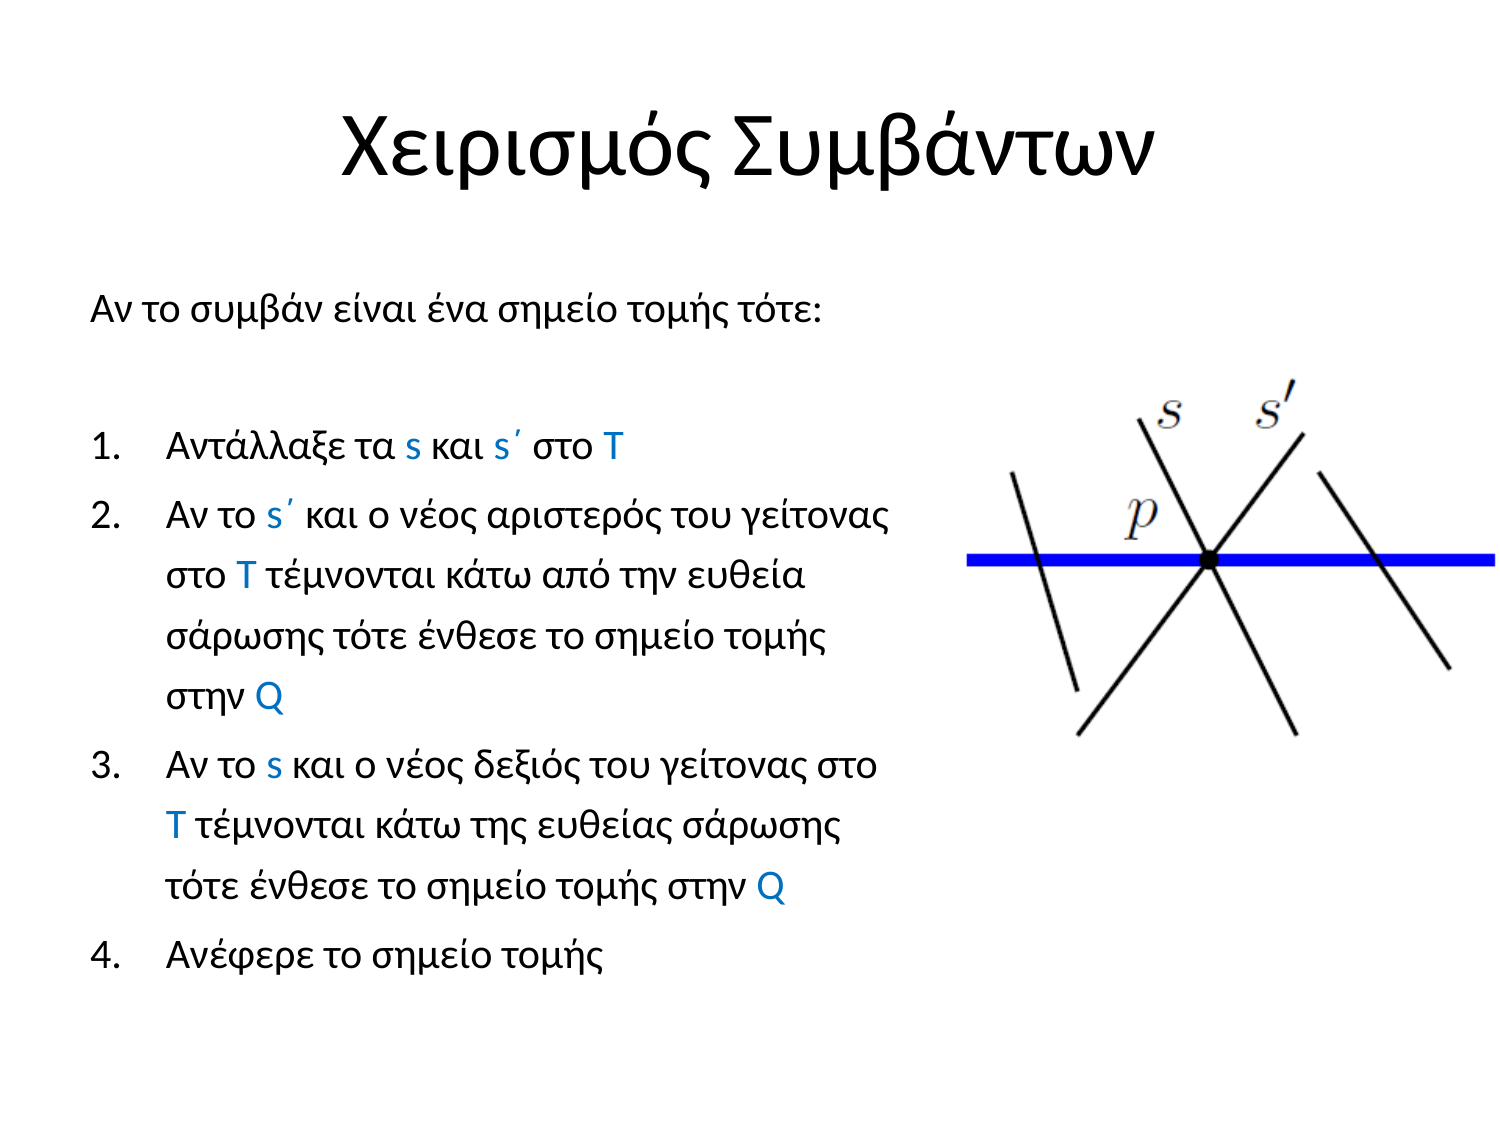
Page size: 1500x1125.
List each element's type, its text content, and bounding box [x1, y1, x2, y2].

picture [952, 374, 1500, 765]
list Αν το συμβάν είναι ένα σημείο τομής τότε: Αντάλλαξε τα s και s΄ στο T Αν το s΄ και ο νέος αριστερός του γείτονας στο T τέμνονται κάτω από την ευθεία σάρωσης τότε ένθεσε το σημείο τομής στην Q Αν το s και ο νέος δεξιός του γείτονας στο Τ τέμνονται κάτω της ευθείας σάρωσης τότε ένθεσε το σημείο τομής στην Q Ανέφερε το σημείο τομής [75, 262, 913, 1005]
title Χειρισμός Συμβάντων [75, 45, 1425, 233]
